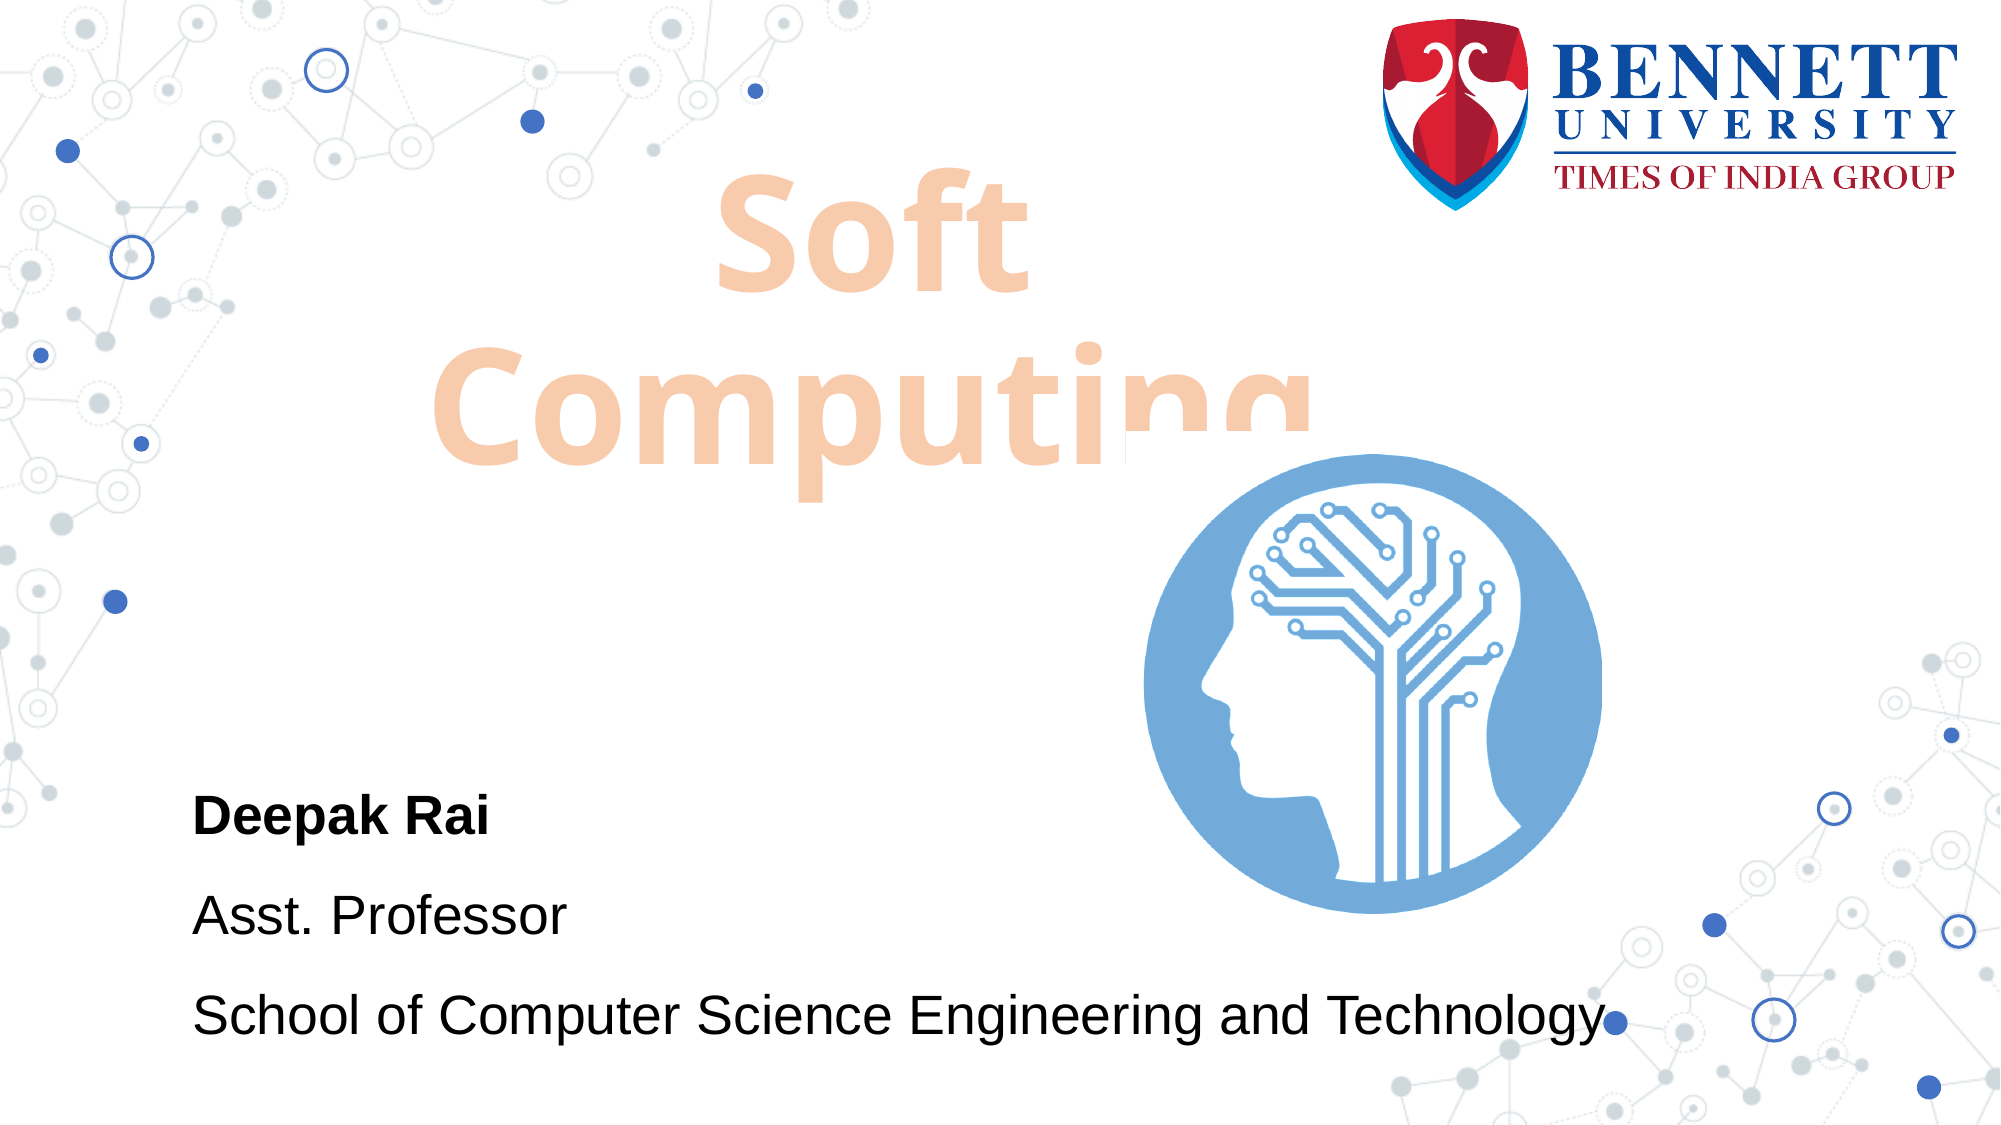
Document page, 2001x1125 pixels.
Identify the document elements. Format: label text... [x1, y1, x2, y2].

text_box Deepak Rai Asst. Professor School of Computer Science Engineering and Technology [171, 725, 1828, 1053]
title Soft Computing [238, 199, 1508, 453]
picture [0, 0, 2001, 1125]
